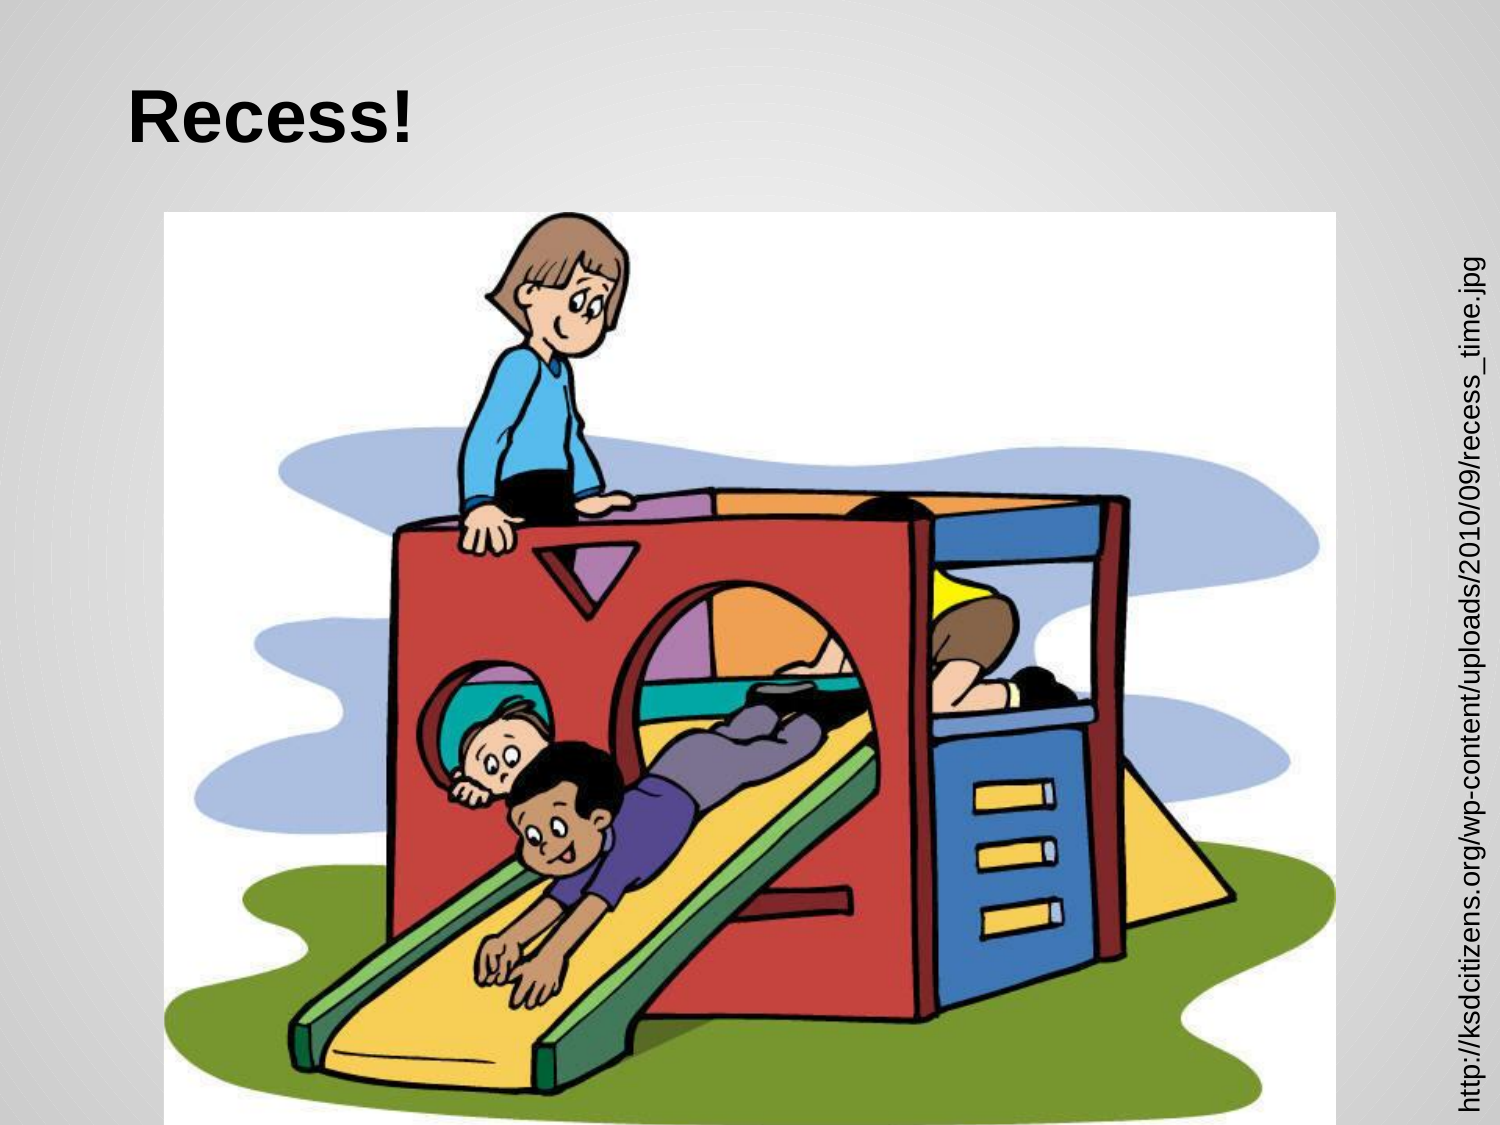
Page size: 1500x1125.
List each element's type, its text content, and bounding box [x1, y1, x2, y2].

title Recess! [75, 45, 1425, 173]
text_box [163, 212, 1336, 1125]
text_box http://ksdcitizens.org/wp-content/uploads/2010/09/recess_time.jpg [1435, 172, 1500, 1125]
